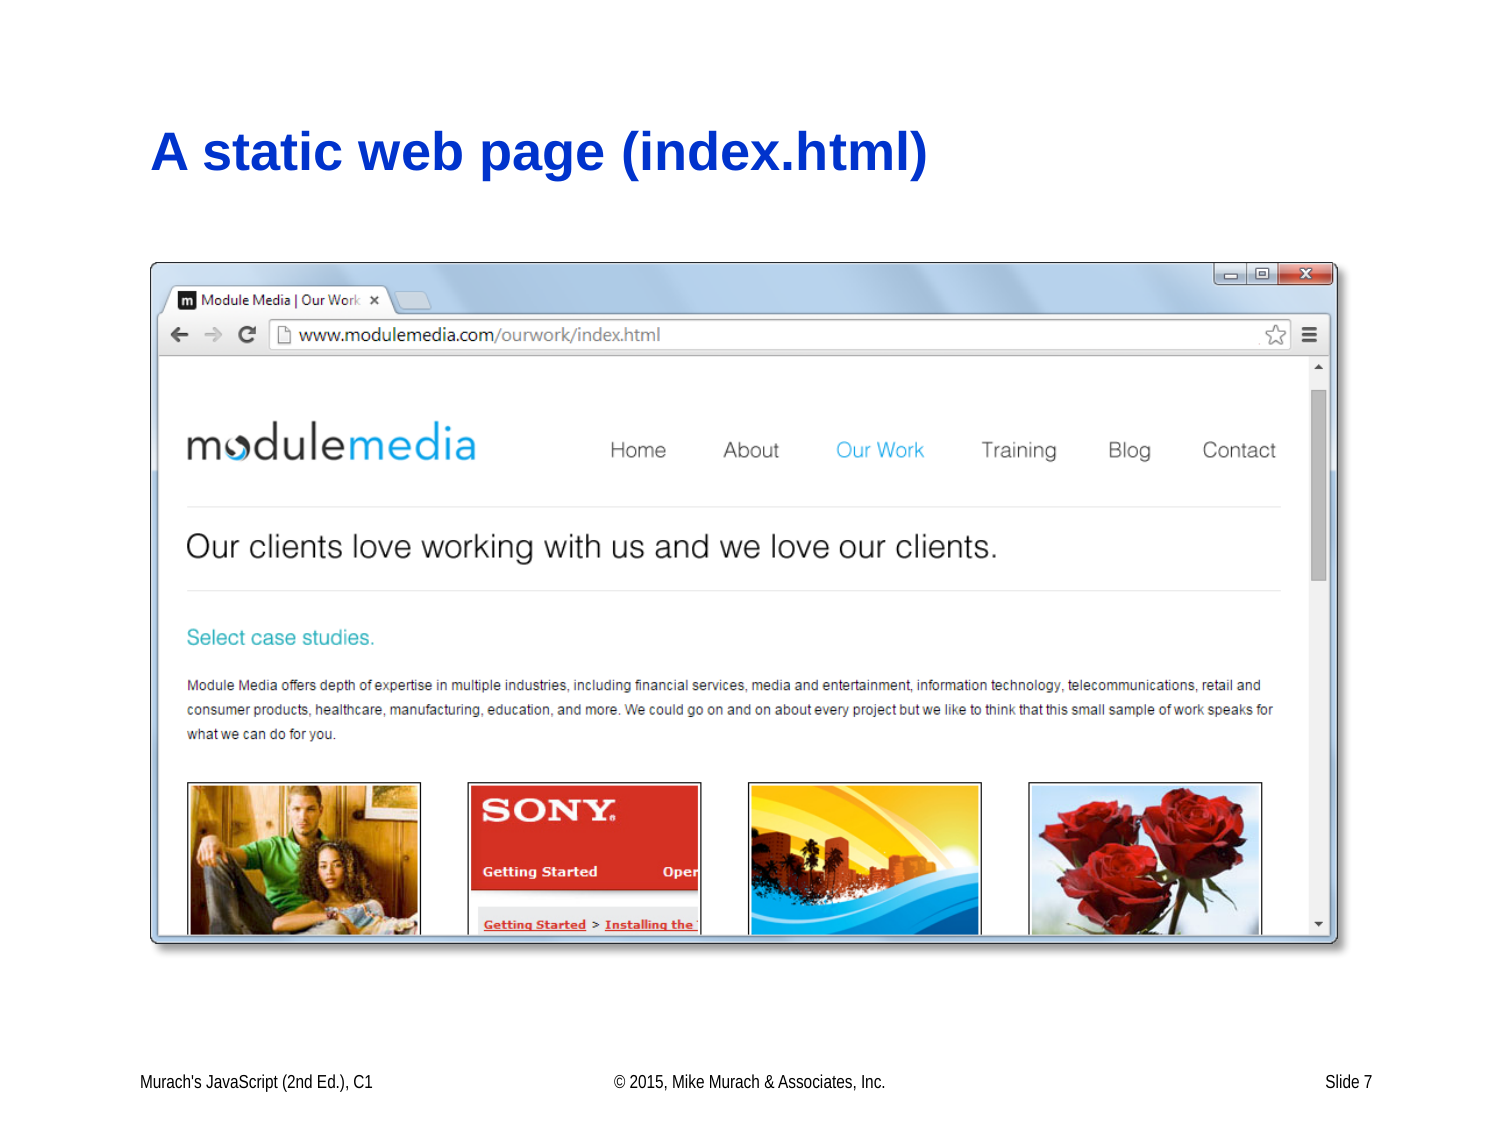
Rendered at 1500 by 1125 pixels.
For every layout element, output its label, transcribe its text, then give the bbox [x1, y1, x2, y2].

slide_number Murach's JavaScript (2nd Ed.), C1 [125, 1025, 450, 1100]
picture [149, 262, 1338, 945]
title A static web page (index.html) [150, 115, 1350, 182]
footer © 2015, Mike Murach & Associates, Inc. [474, 1025, 1025, 1100]
slide_number Slide 7 [1074, 1025, 1388, 1100]
